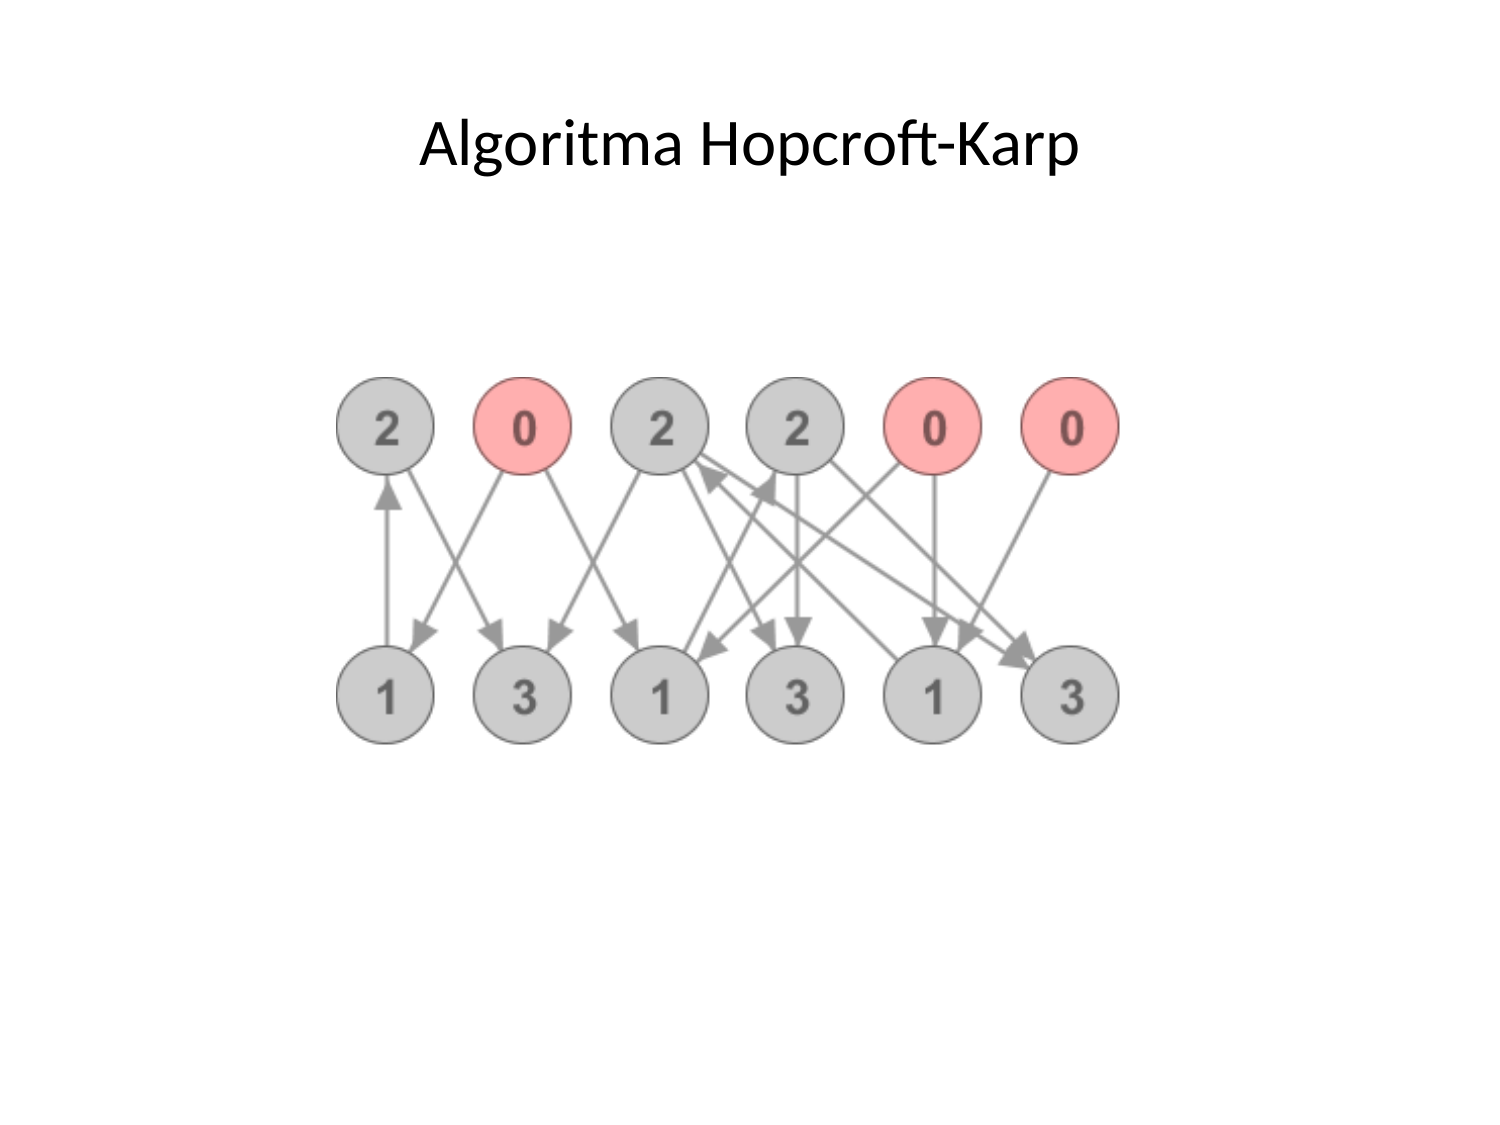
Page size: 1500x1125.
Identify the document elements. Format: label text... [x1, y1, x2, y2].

title Algoritma Hopcroft-Karp [75, 45, 1425, 233]
picture [336, 377, 1124, 748]
